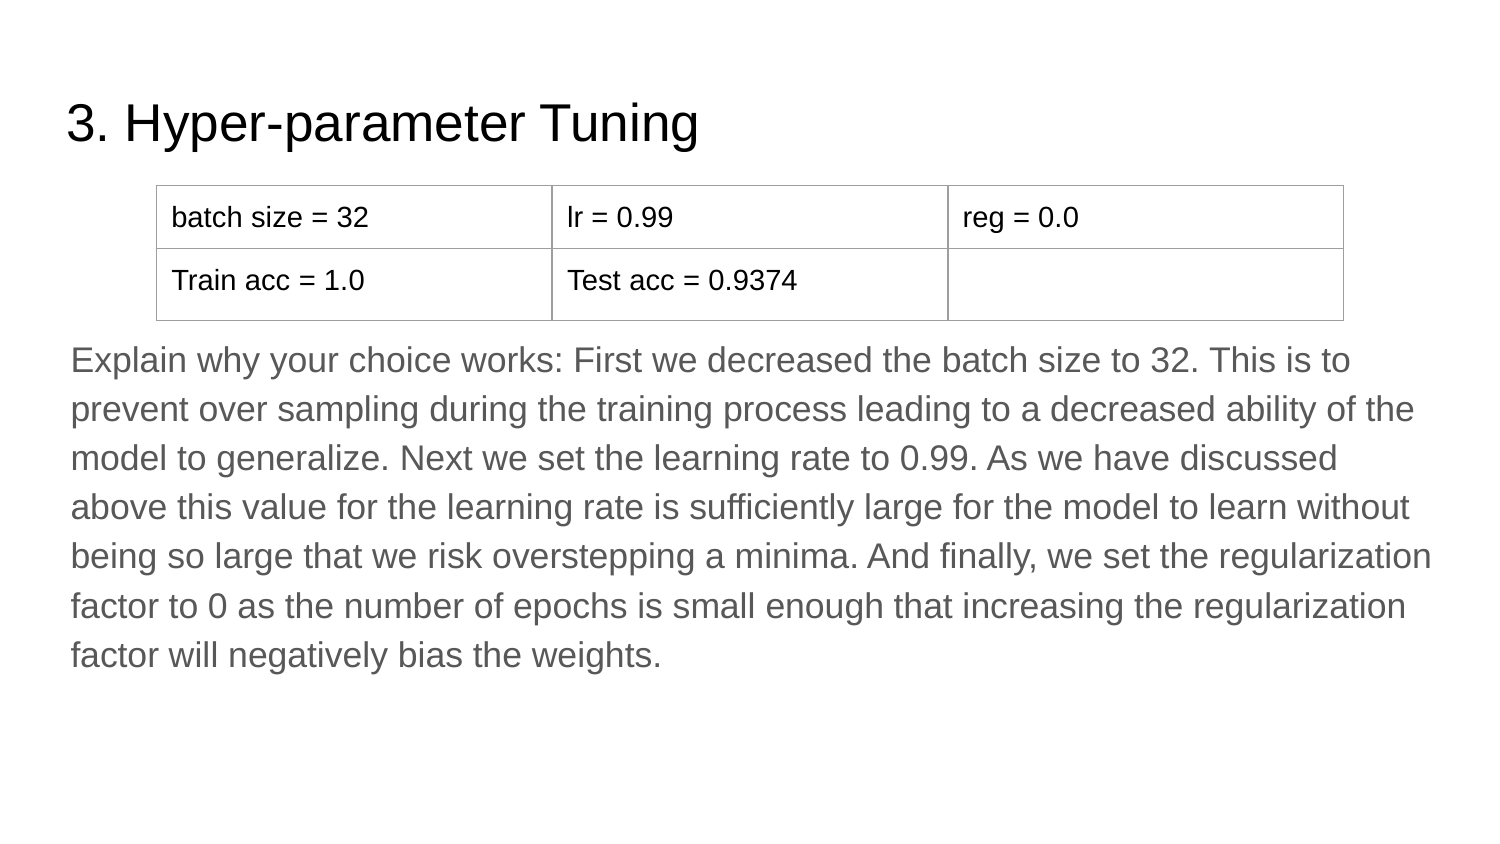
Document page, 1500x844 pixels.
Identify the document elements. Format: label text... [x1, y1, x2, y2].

table_header lr = 0.99 [553, 186, 947, 248]
title 3. Hyper-parameter Tuning [51, 72, 1449, 167]
table_header reg = 0.0 [949, 186, 1343, 248]
table_cell [949, 249, 1343, 320]
table_cell Train acc = 1.0 [157, 249, 551, 320]
list Explain why your choice works: First we decreased the batch size to 32. This is to prevent over sampling during the training process leading to a decreased ability of the model to generalize. Next we set the learning rate to 0.99. As we have discussed above this value for the learning rate is sufficiently large for the model to learn without being so large that we risk overstepping a minima. And finally, we set the regularization factor to 0 as the number of epochs is small enough that increasing the regularization factor will negatively bias the weights. [55, 160, 1454, 722]
table_header batch size = 32 [157, 186, 551, 248]
table_cell Test acc = 0.9374 [553, 249, 947, 320]
